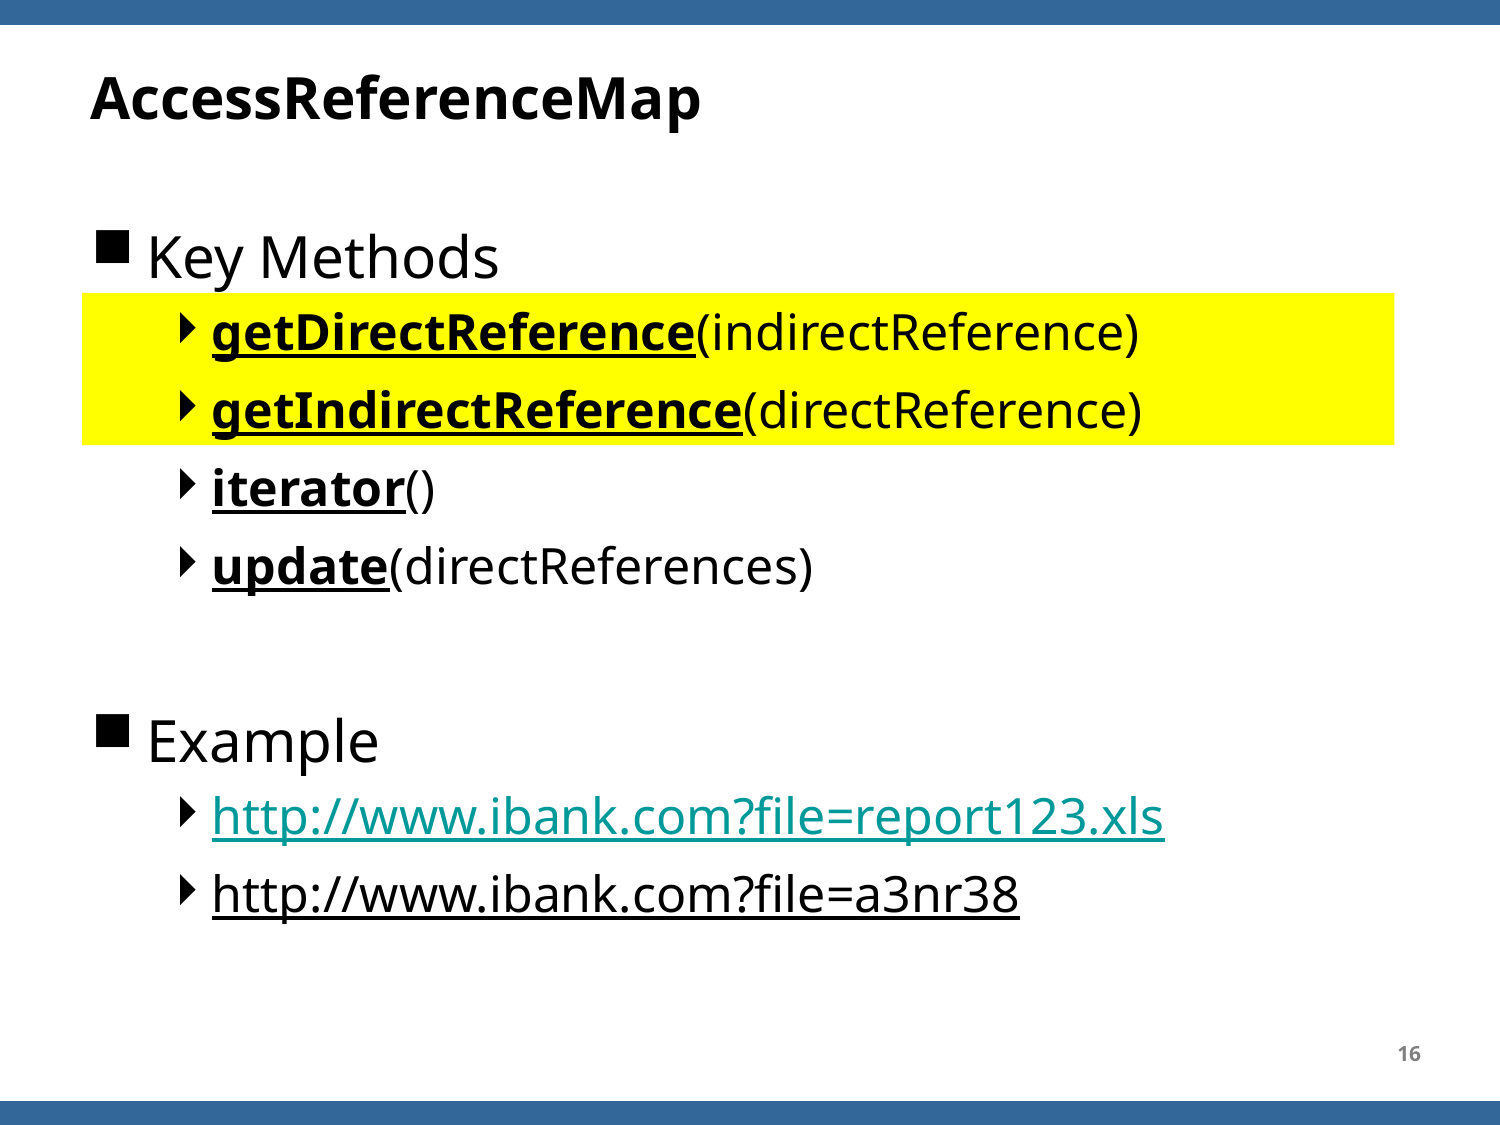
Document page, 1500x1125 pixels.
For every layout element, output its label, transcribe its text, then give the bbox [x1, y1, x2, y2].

title AccessReferenceMap [74, 30, 1426, 162]
slide_number 16 [1376, 1032, 1443, 1071]
list Key Methods getDirectReference(indirectReference) getIndirectReference(directReference) iterator() update(directReferences) Example http://www.ibank.com?file=report123.xls http://www.ibank.com?file=a3nr38 [74, 212, 1426, 1006]
